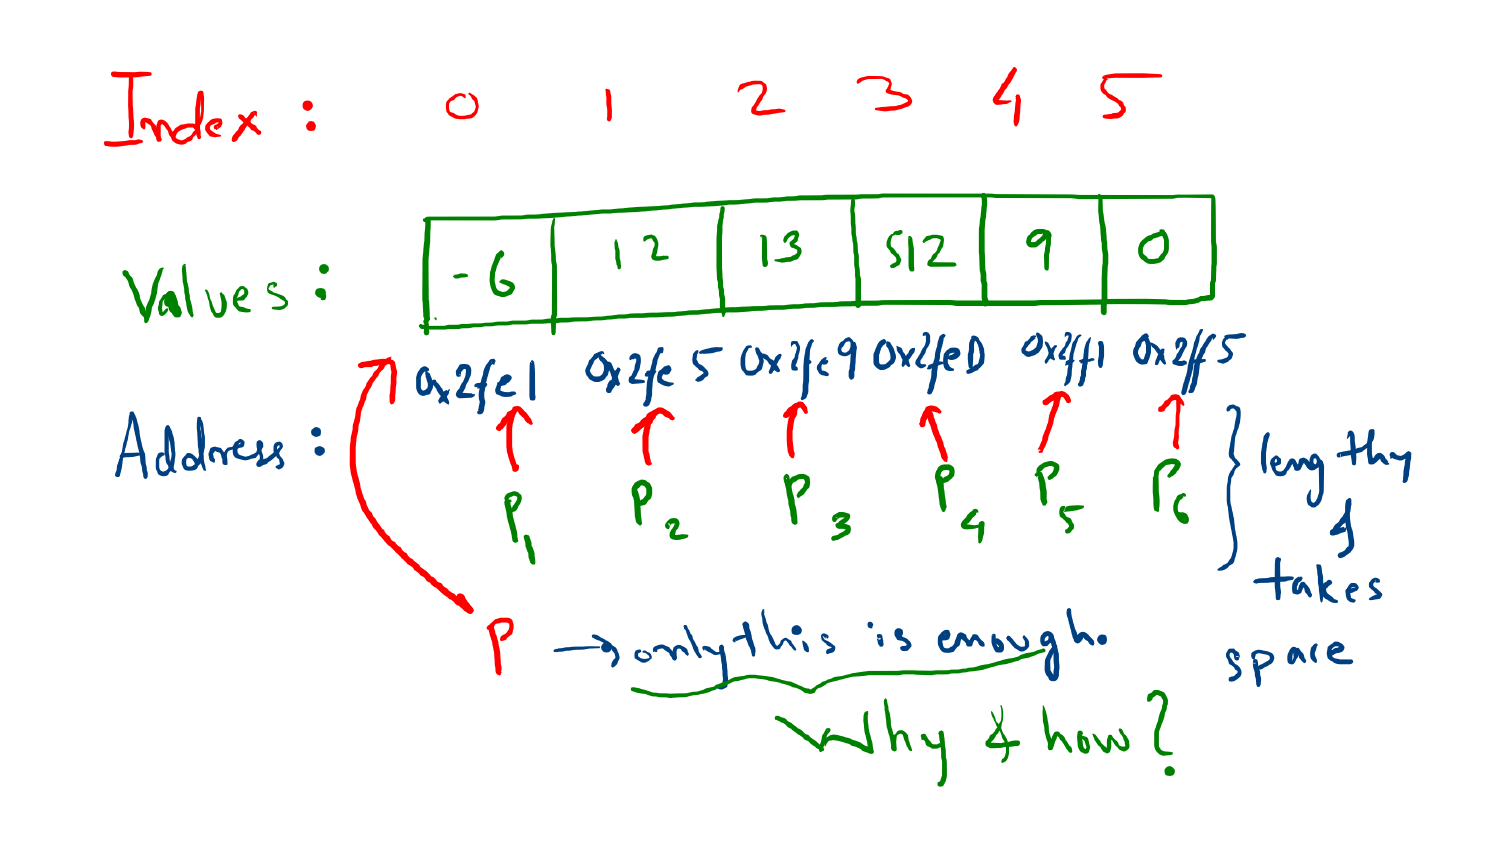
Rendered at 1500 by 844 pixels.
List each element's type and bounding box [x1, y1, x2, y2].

picture [64, 48, 1451, 811]
